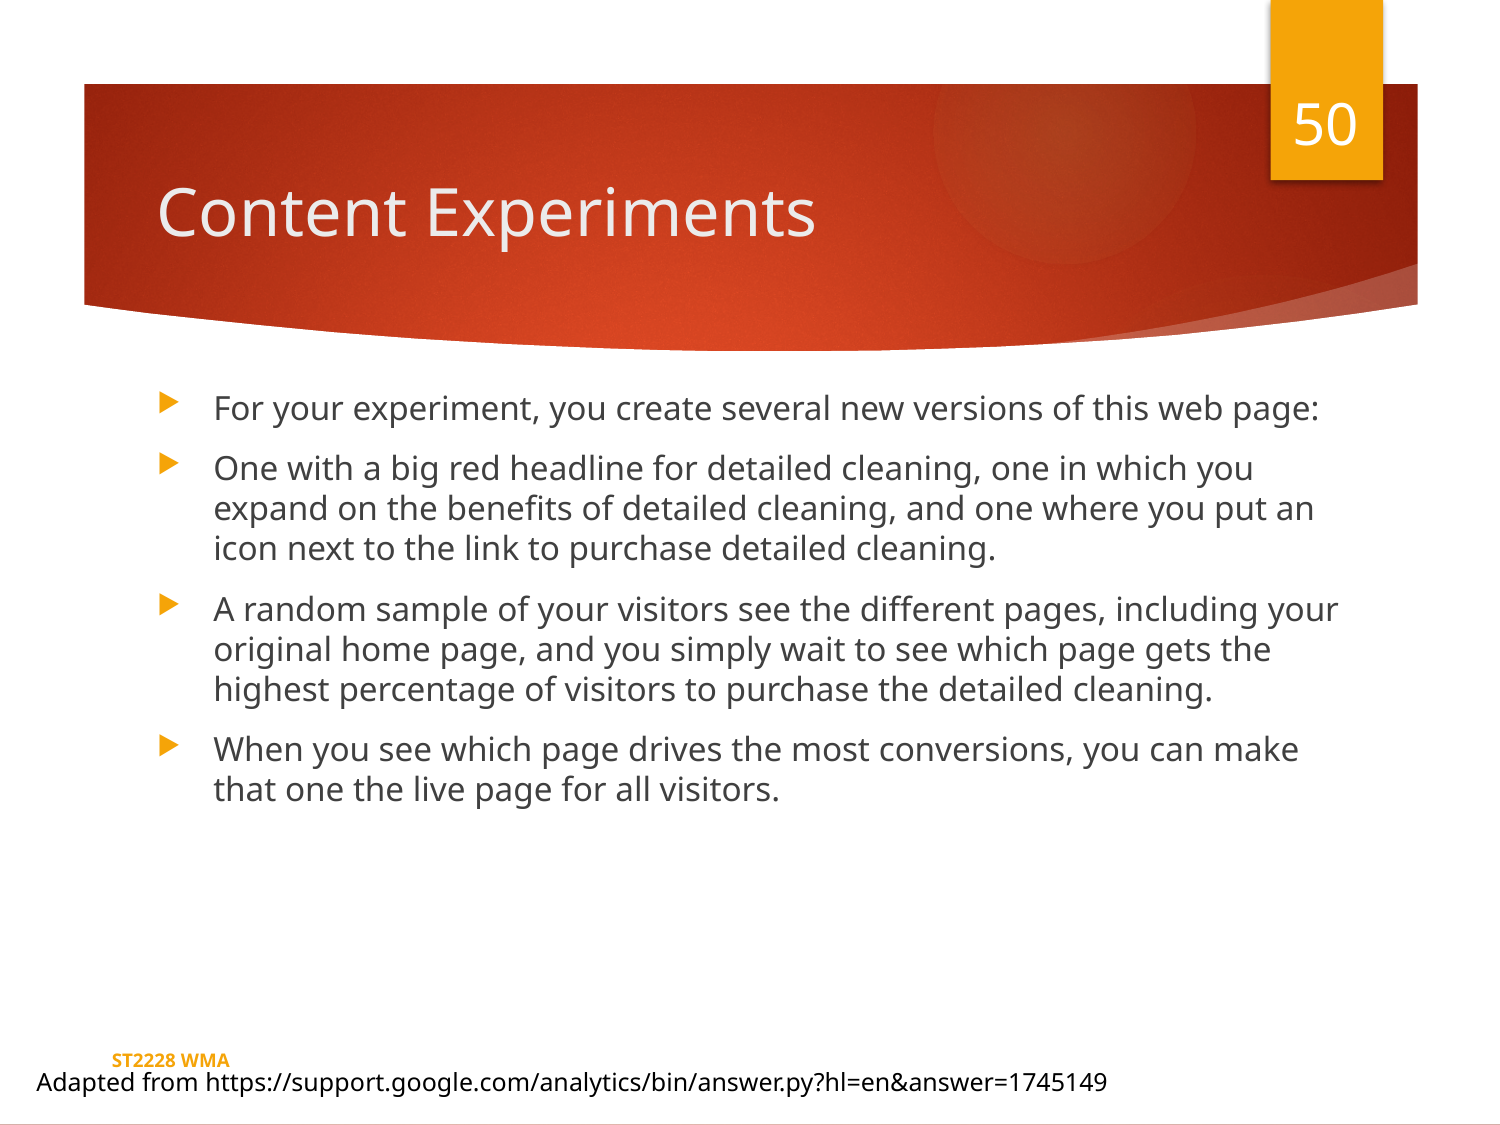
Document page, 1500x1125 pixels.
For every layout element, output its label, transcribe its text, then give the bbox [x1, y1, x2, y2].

footer ST2228 WMA [96, 1044, 731, 1059]
title Content Experiments [141, 151, 1183, 269]
text_box Adapted from https://support.google.com/analytics/bin/answer.py?hl=en&answer=1745149 [21, 1059, 1125, 1104]
list For your experiment, you create several new versions of this web page: One with a big red headline for detailed cleaning, one in which you expand on the benefits of detailed cleaning, and one where you put an icon next to the link to purchase detailed cleaning. A random sample of your visitors see the different pages, including your original home page, and you simply wait to see which page gets the highest percentage of visitors to purchase the detailed cleaning. When you see which page drives the most conversions, you can make that one the live page for all visitors. [142, 379, 1358, 946]
slide_number 50 [1273, 48, 1378, 175]
